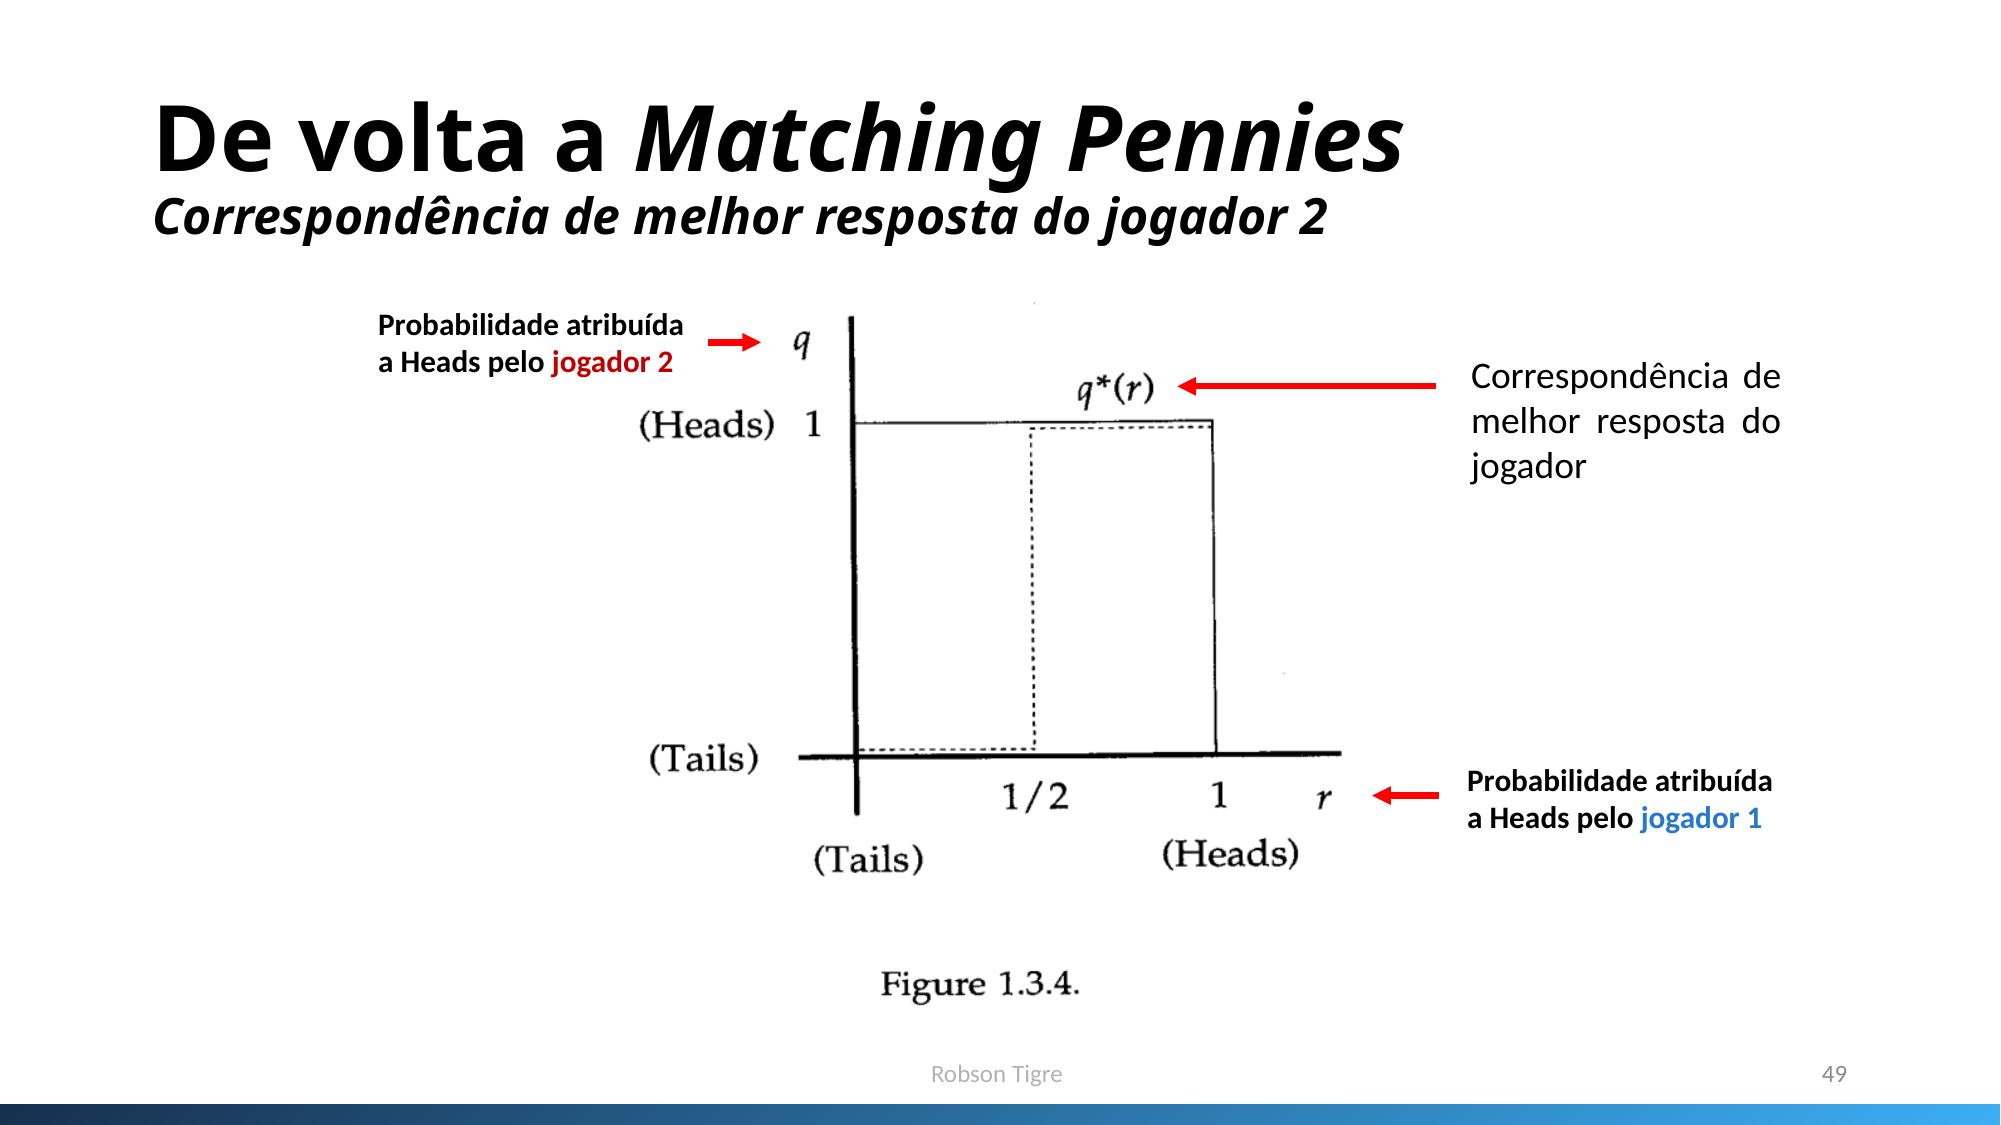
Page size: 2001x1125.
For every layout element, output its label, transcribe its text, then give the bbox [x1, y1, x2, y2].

text_box Probabilidade atribuída a Heads pelo jogador 2 [363, 296, 709, 387]
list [609, 299, 1391, 1014]
footer Robson Tigre [662, 1042, 1338, 1103]
slide_number 49 [1412, 1042, 1863, 1103]
text_box Probabilidade atribuída a Heads pelo jogador 1 [1452, 752, 1798, 843]
title De volta a Matching Pennies Correspondência de melhor resposta do jogador 2 [137, 59, 1863, 278]
